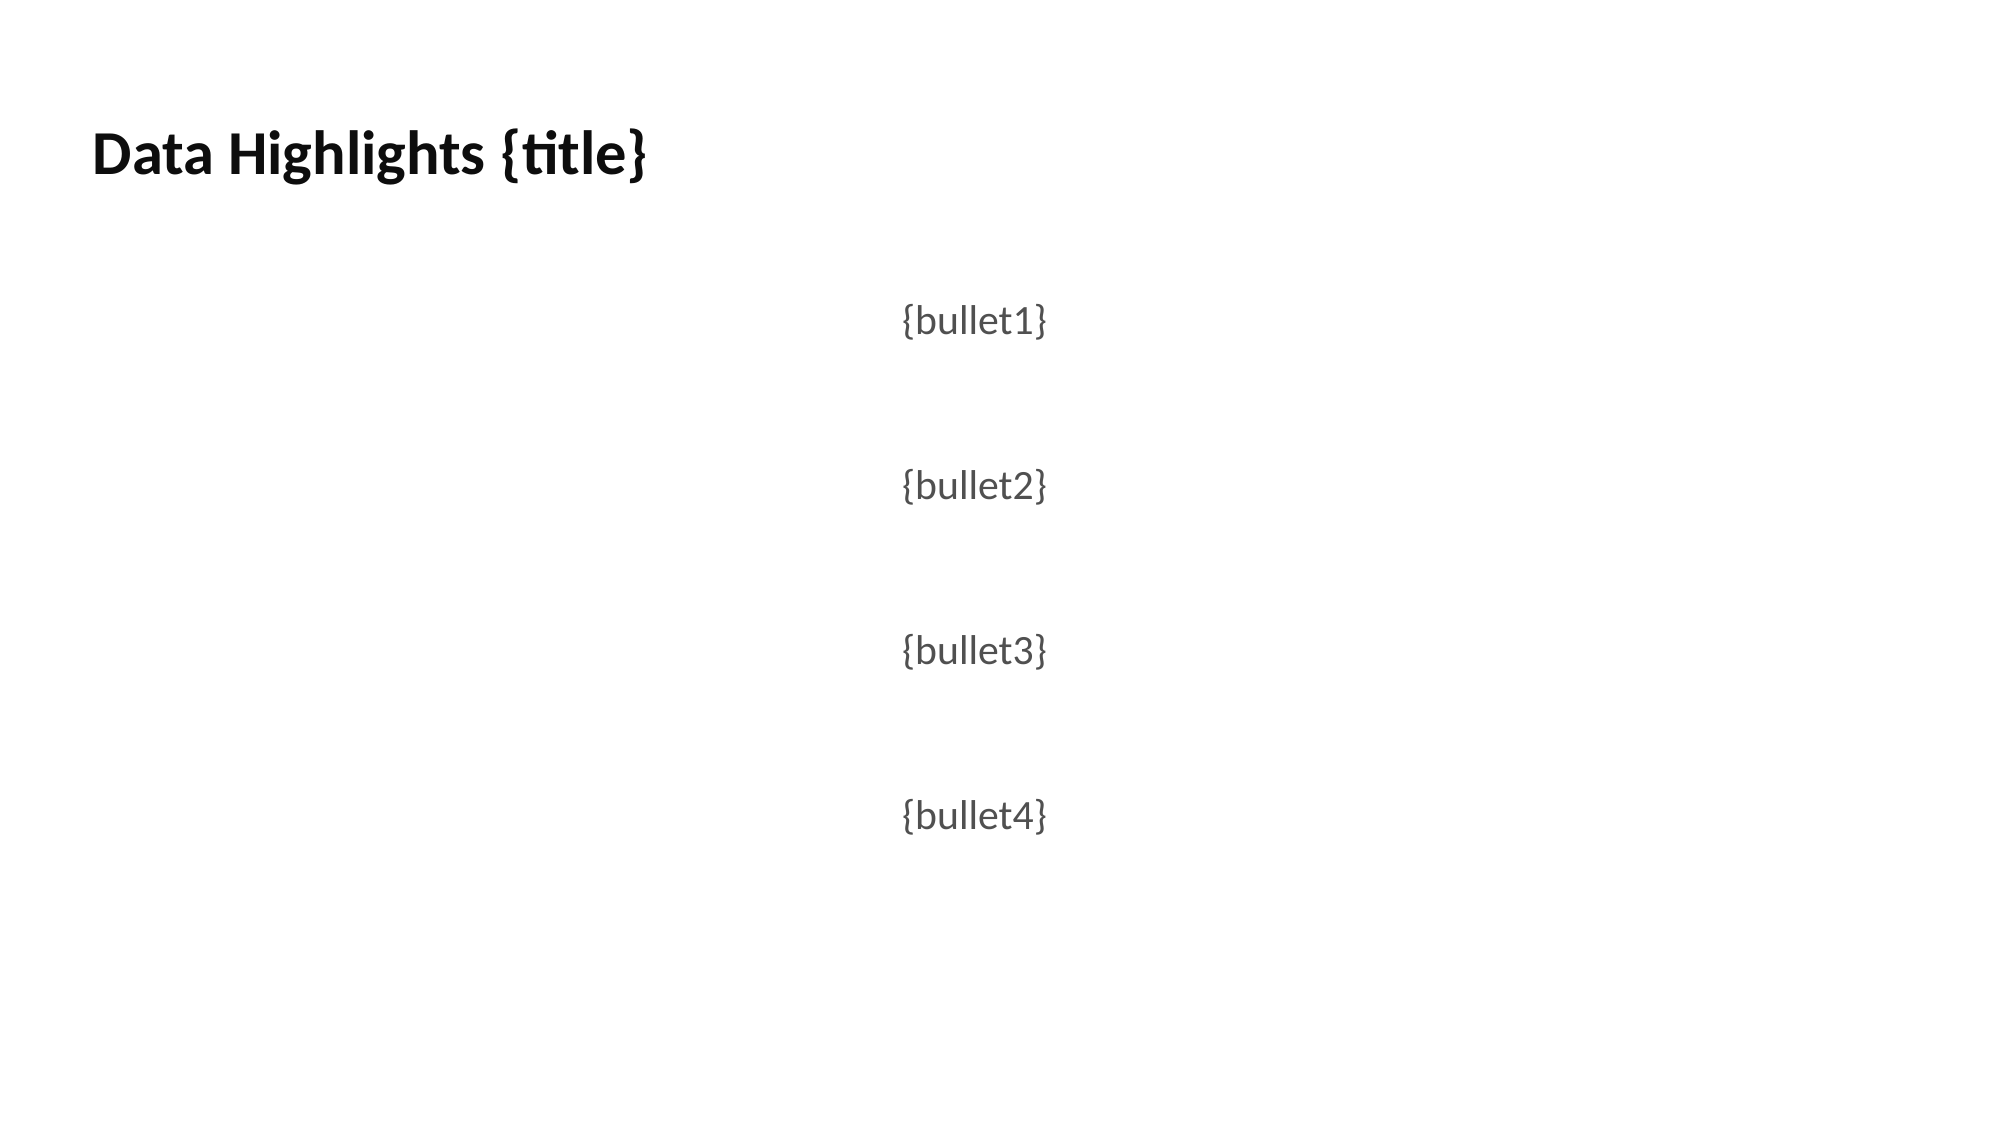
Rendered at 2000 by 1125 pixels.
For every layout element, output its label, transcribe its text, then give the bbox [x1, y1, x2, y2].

text_box {bullet3} [887, 570, 1063, 680]
text_box {bullet1} [887, 239, 1063, 350]
text_box {bullet4} [887, 735, 1063, 845]
text_box Data Highlights {title} [77, 60, 664, 195]
text_box {bullet2} [887, 404, 1063, 515]
